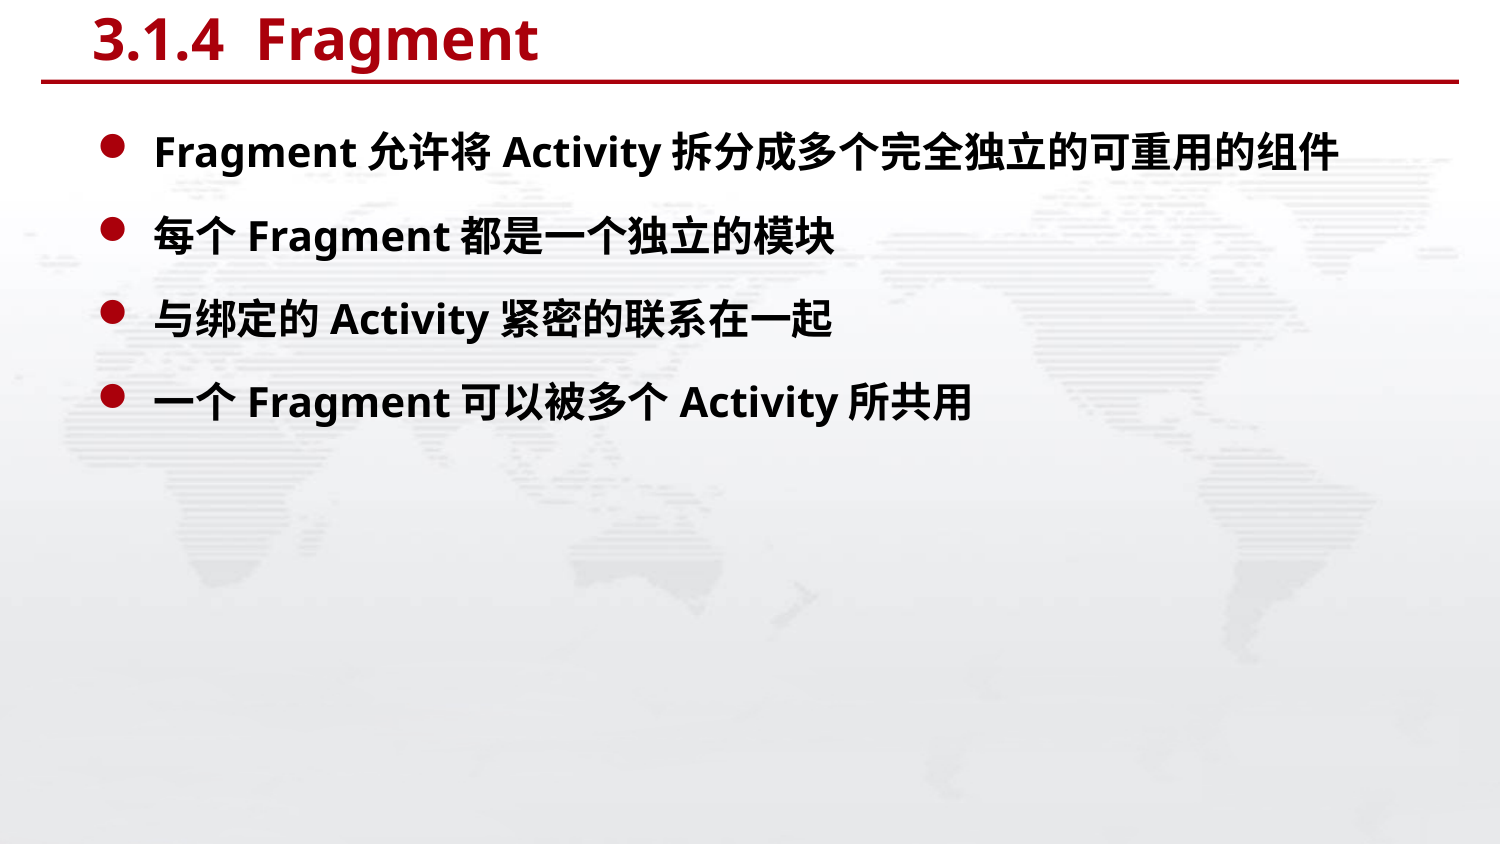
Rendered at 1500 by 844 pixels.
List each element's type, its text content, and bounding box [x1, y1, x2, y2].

picture [0, 0, 1500, 844]
list Fragment允许将Activity拆分成多个完全独立的可重用的组件 每个Fragment都是一个独立的模块 与绑定的Activity紧密的联系在一起 一个Fragment可以被多个Activity所共用 [81, 93, 1429, 493]
title 3.1.4 Fragment [76, 2, 999, 71]
